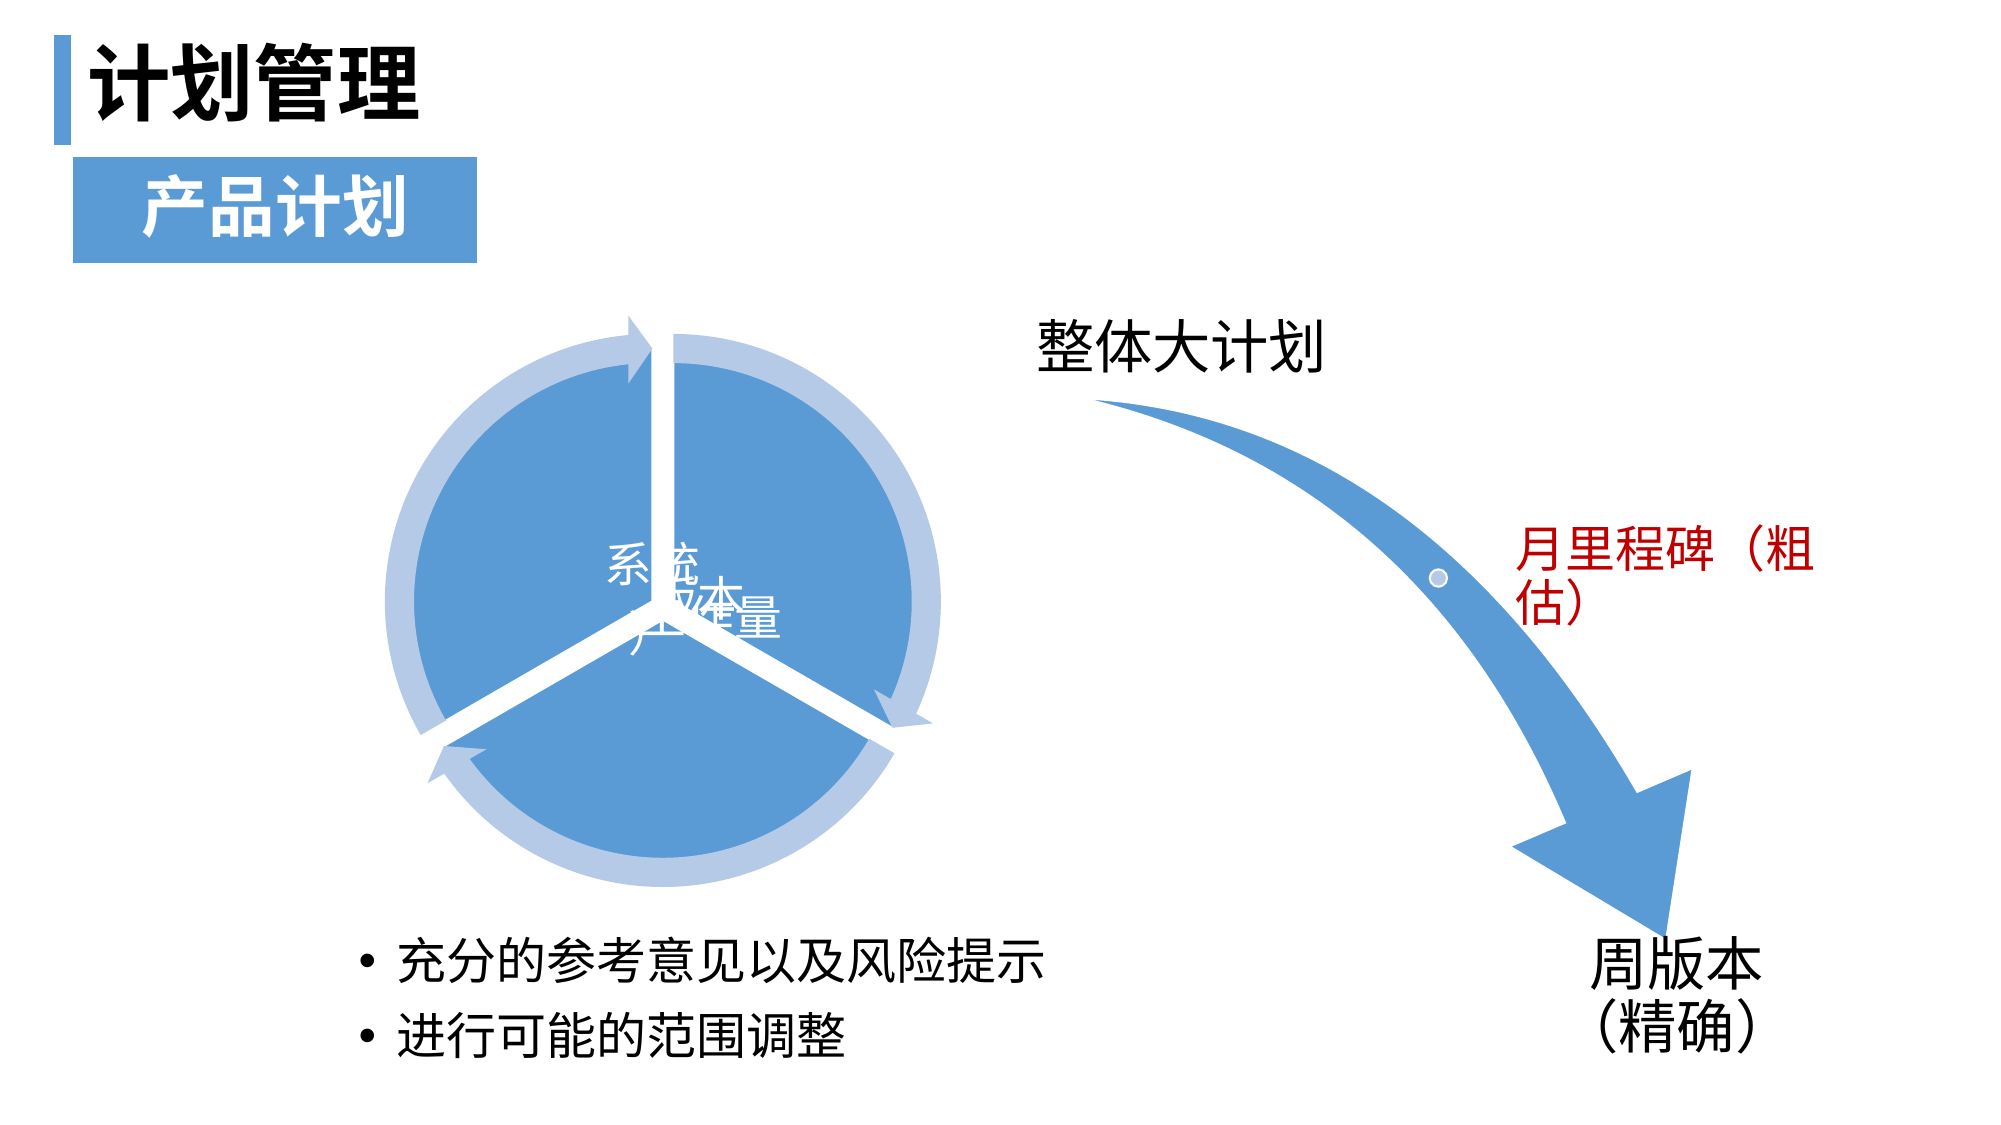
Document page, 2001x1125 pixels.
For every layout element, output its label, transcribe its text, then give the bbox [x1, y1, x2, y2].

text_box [174, 306, 1019, 915]
text_box 产品计划 [71, 155, 479, 265]
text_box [1019, 213, 1896, 1103]
list 充分的参考意见以及风险提示 进行可能的范围调整 [343, 928, 1019, 1093]
list 计划管理 [72, 35, 1659, 144]
